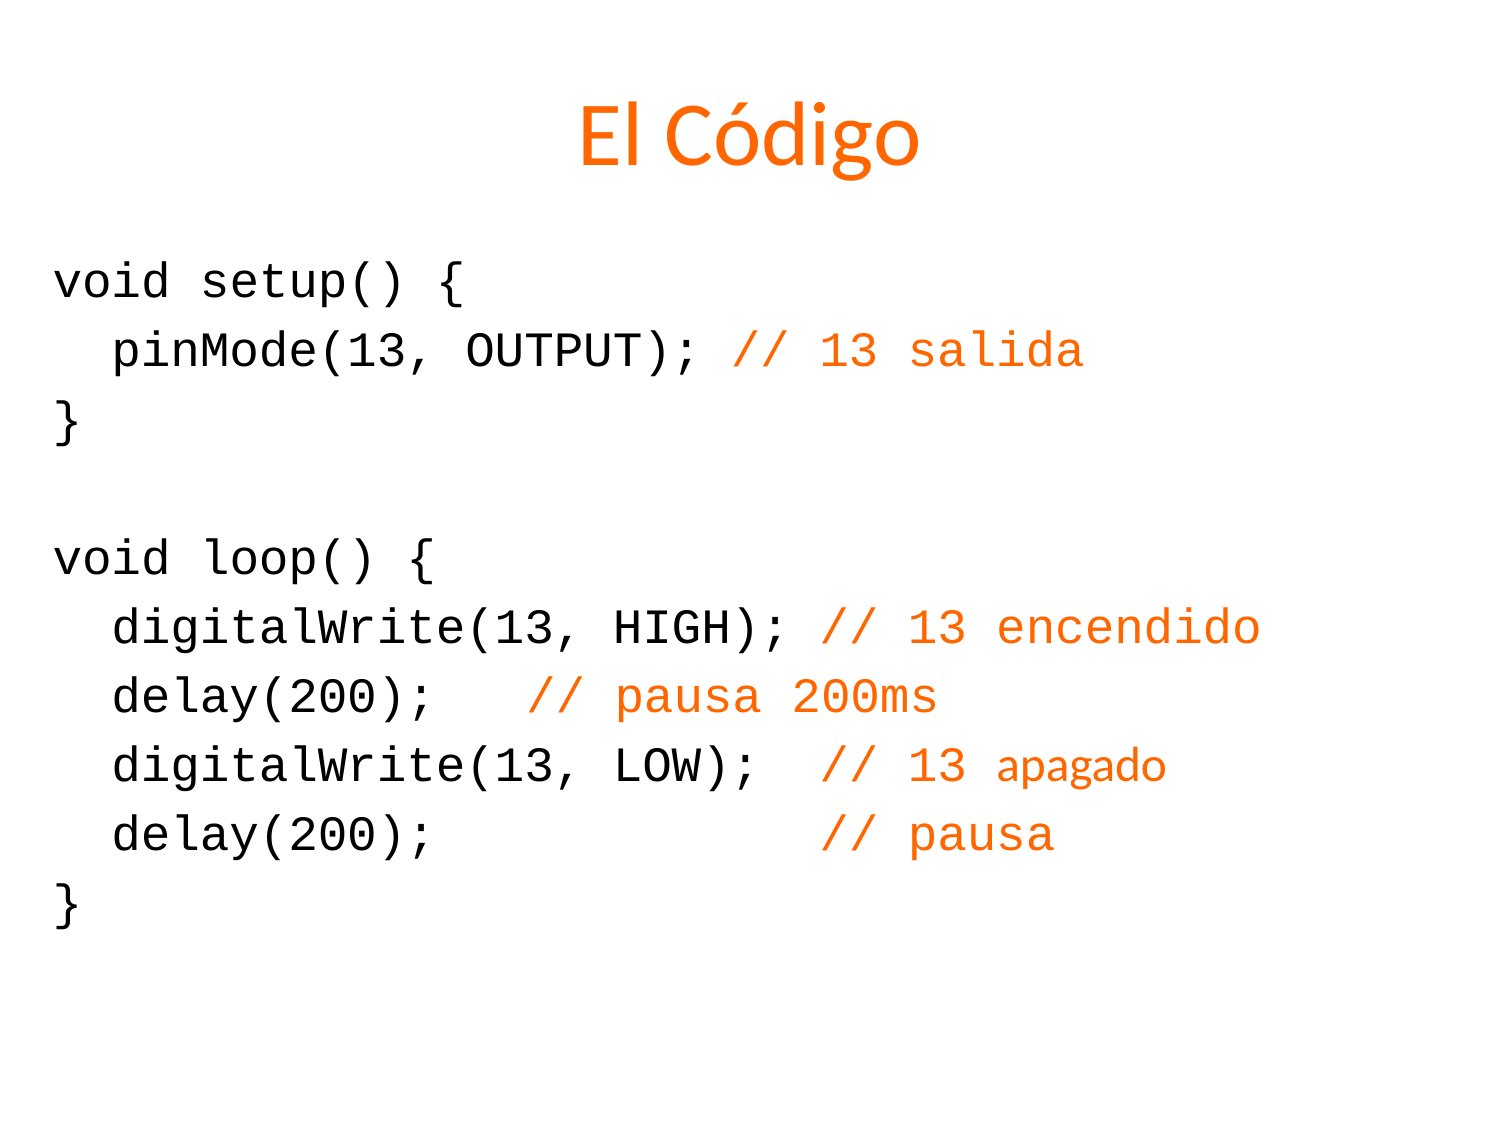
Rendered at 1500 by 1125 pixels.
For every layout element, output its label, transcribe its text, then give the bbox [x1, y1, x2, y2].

title El Código [75, 45, 1425, 214]
list void setup() { pinMode(13, OUTPUT); // 13 salida } void loop() { digitalWrite(13, HIGH); // 13 encendido delay(200); // pausa 200ms digitalWrite(13, LOW); // 13 apagado delay(200); // pausa } [37, 240, 1461, 948]
